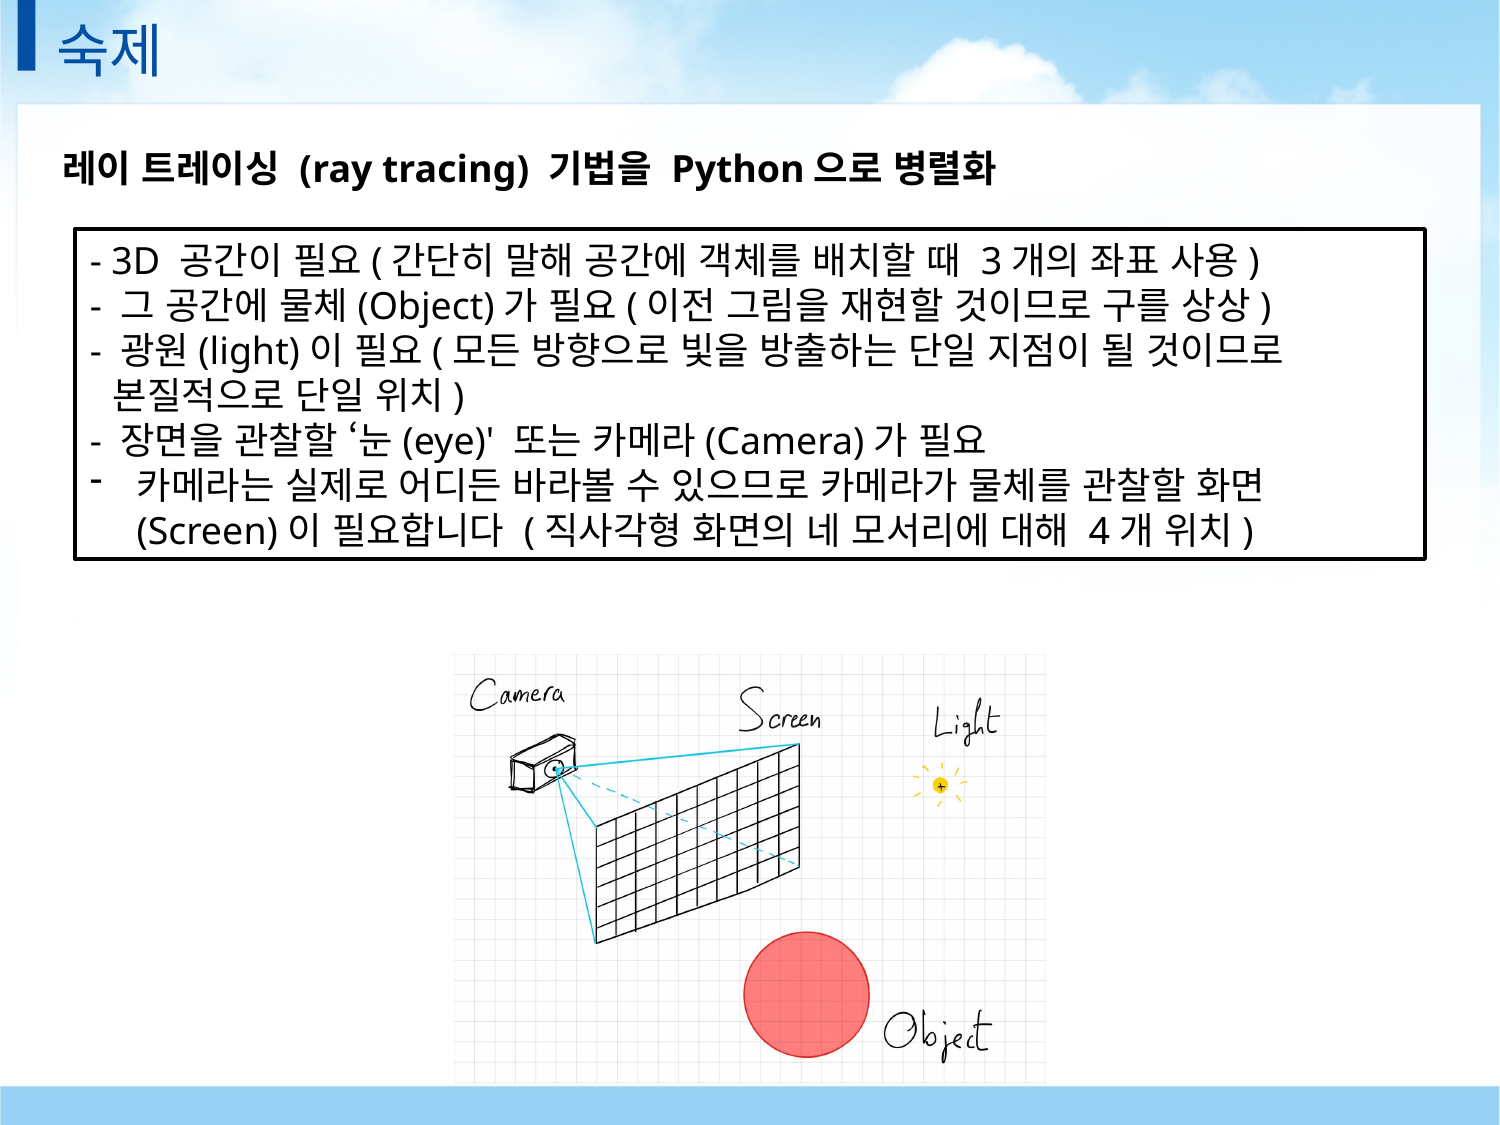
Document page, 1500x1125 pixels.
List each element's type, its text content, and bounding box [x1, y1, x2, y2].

picture [0, 0, 1500, 1125]
text_box 레이 트레이싱 (ray tracing) 기법을 Python으로 병렬화 [47, 137, 1012, 197]
title 숙제 [41, 7, 1392, 90]
text_box - 3D 공간이 필요(간단히 말해 공간에 객체를 배치할 때 3개의 좌표 사용) - 그 공간에 물체(Object)가 필요(이전 그림을 재현할 것이므로 구를 상상) - 광원(light)이 필요(모든 방향으로 빛을 방출하는 단일 지점이 될 것이므로 본질적으로 단일 위치) - 장면을 관찰할 ‘눈(eye)' 또는 카메라(Camera)가 필요 카메라는 실제로 어디든 바라볼 수 있으므로 카메라가 물체를 관찰할 화면(Screen)이 필요합니다 (직사각형 화면의 네 모서리에 대해 4개 위치) [73, 227, 1427, 561]
